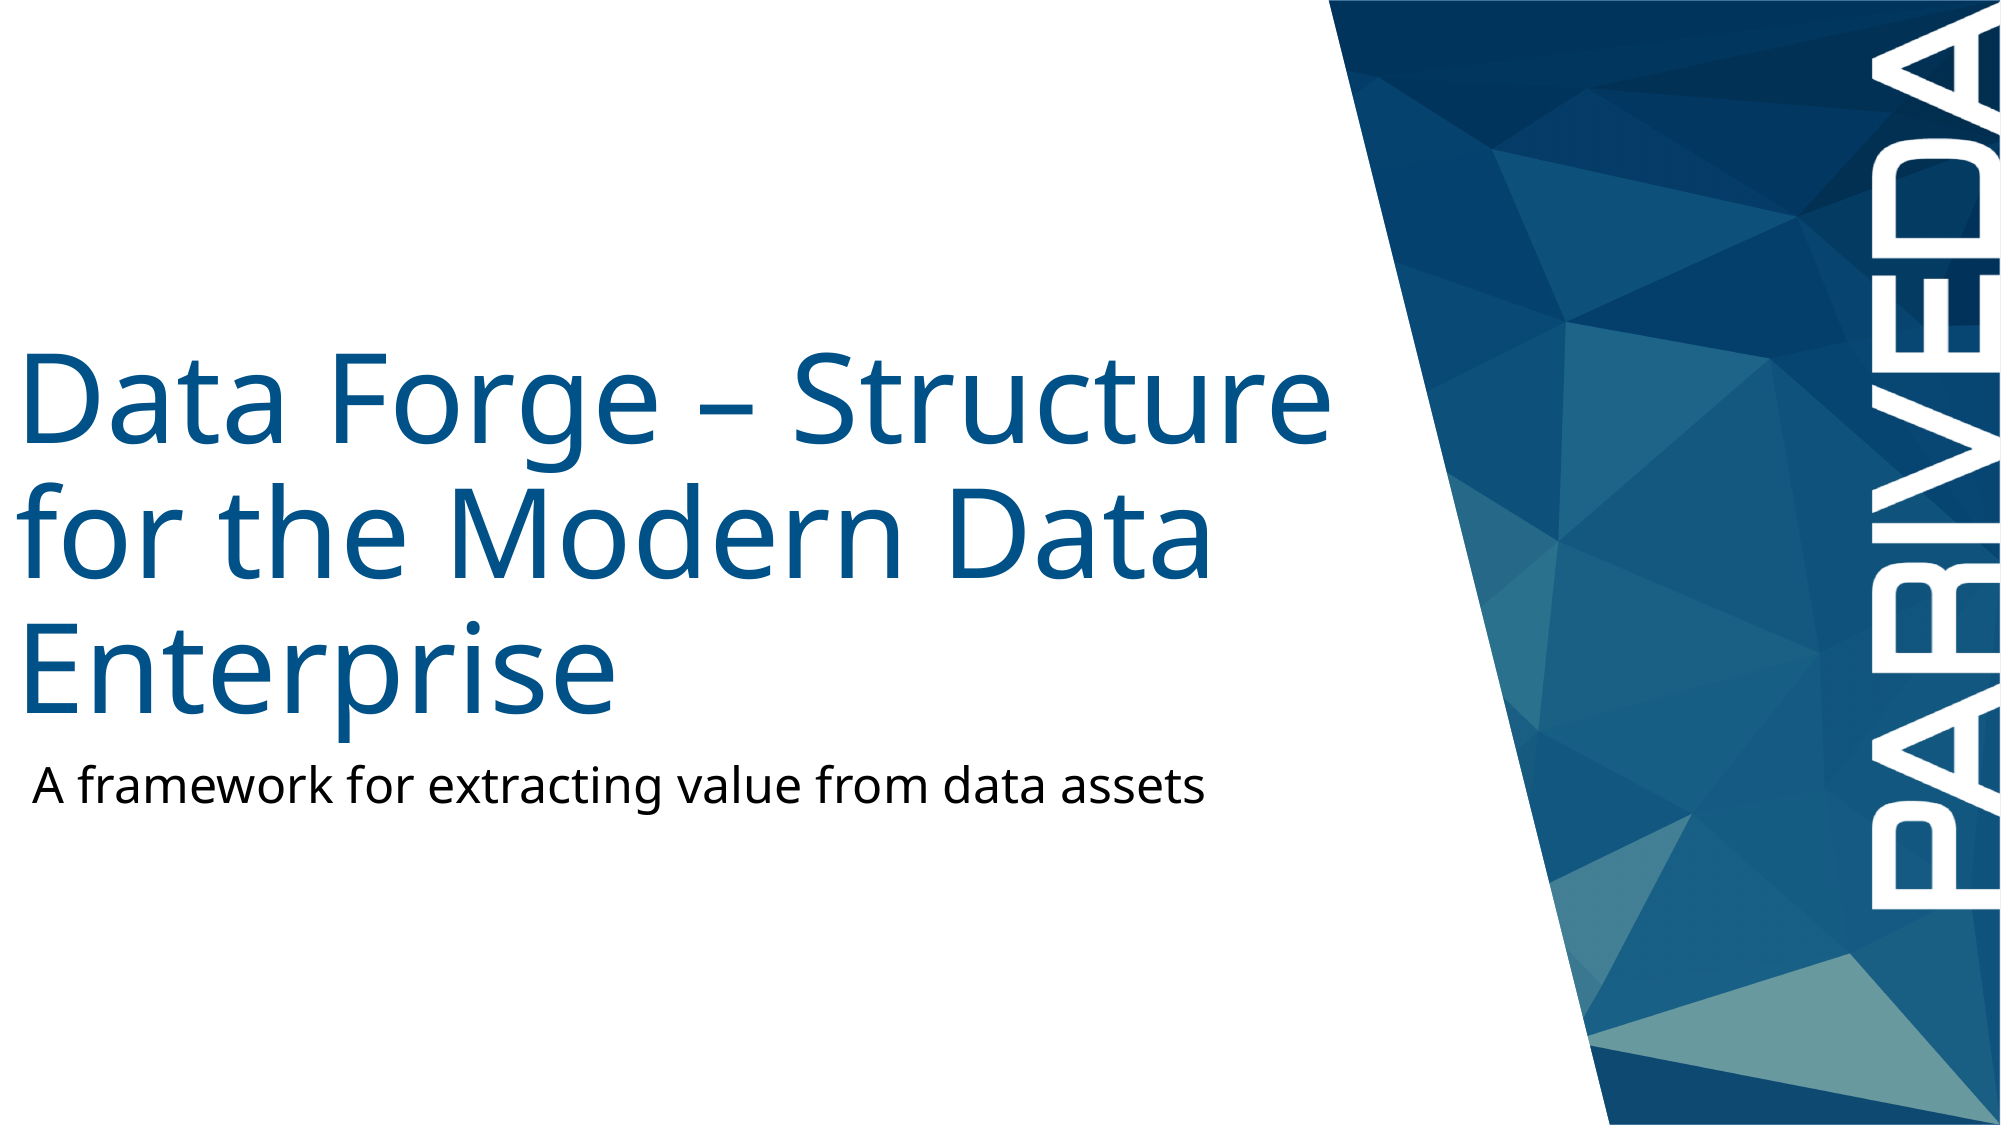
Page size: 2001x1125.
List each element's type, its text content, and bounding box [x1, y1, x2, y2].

list A framework for extracting value from data assets [18, 752, 1454, 999]
title Data Forge – Structure for the Modern Data Enterprise [0, 280, 1454, 749]
picture [1330, 0, 2001, 1124]
